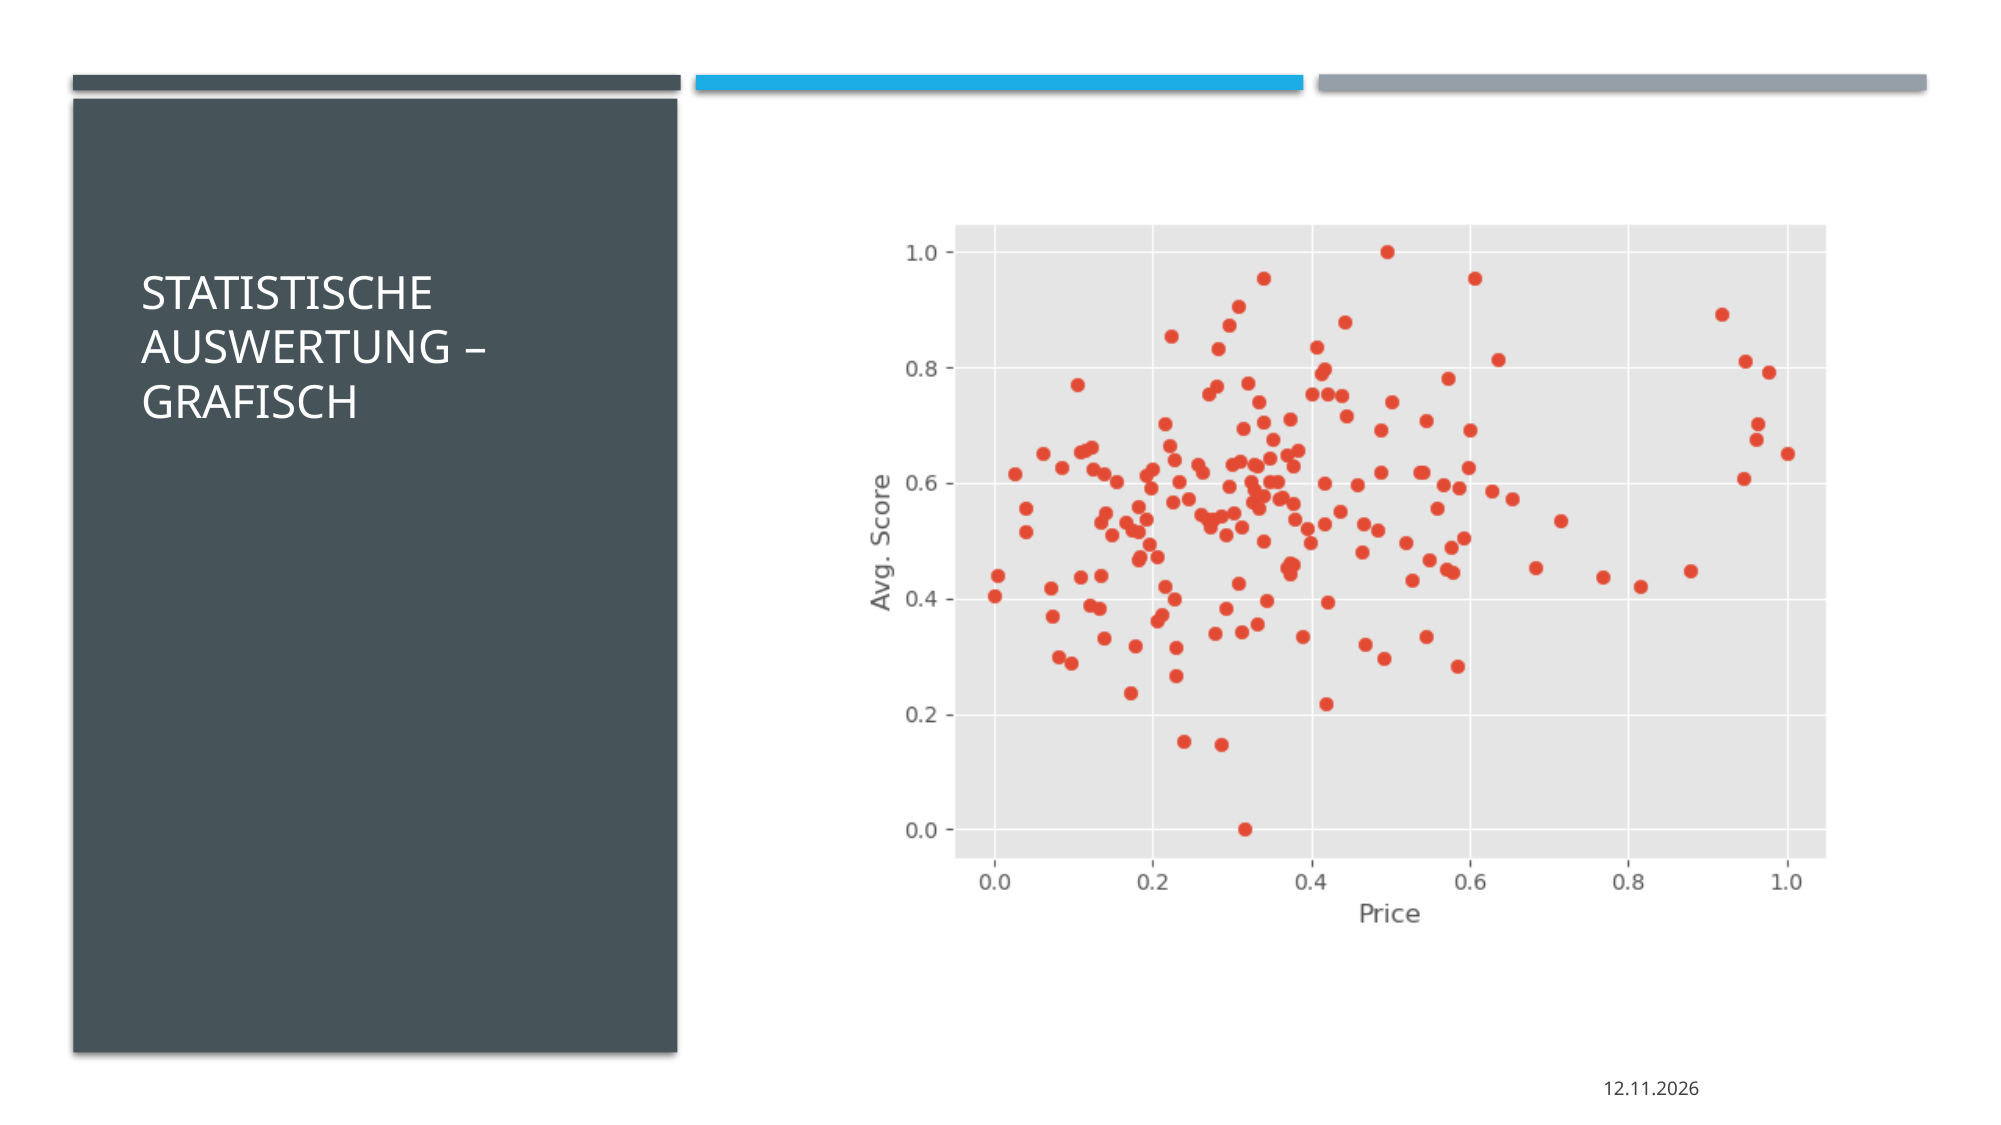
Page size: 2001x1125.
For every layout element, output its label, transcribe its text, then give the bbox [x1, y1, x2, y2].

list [848, 200, 1850, 952]
title STATISTISCHE AUSWERTUNG – Grafisch [125, 153, 624, 436]
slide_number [1247, 1059, 1715, 1120]
